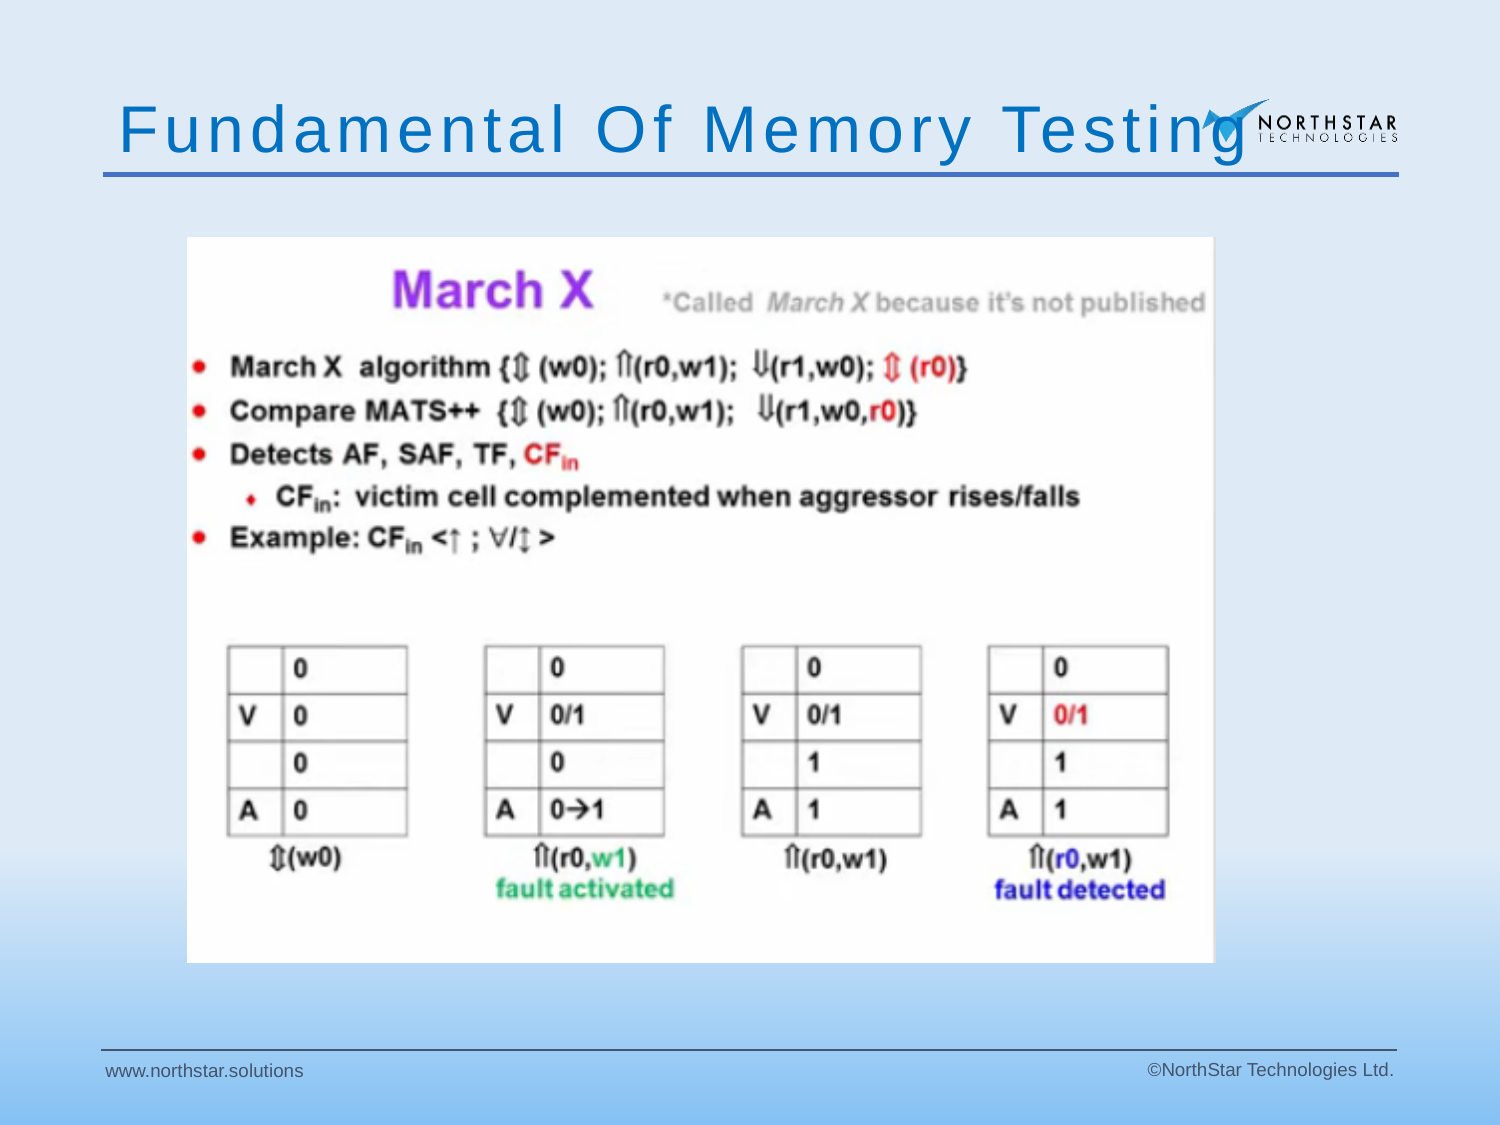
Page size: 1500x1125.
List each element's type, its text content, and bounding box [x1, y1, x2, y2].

title Fundamental Of Memory Testing [103, 87, 1397, 175]
picture [187, 237, 1216, 963]
